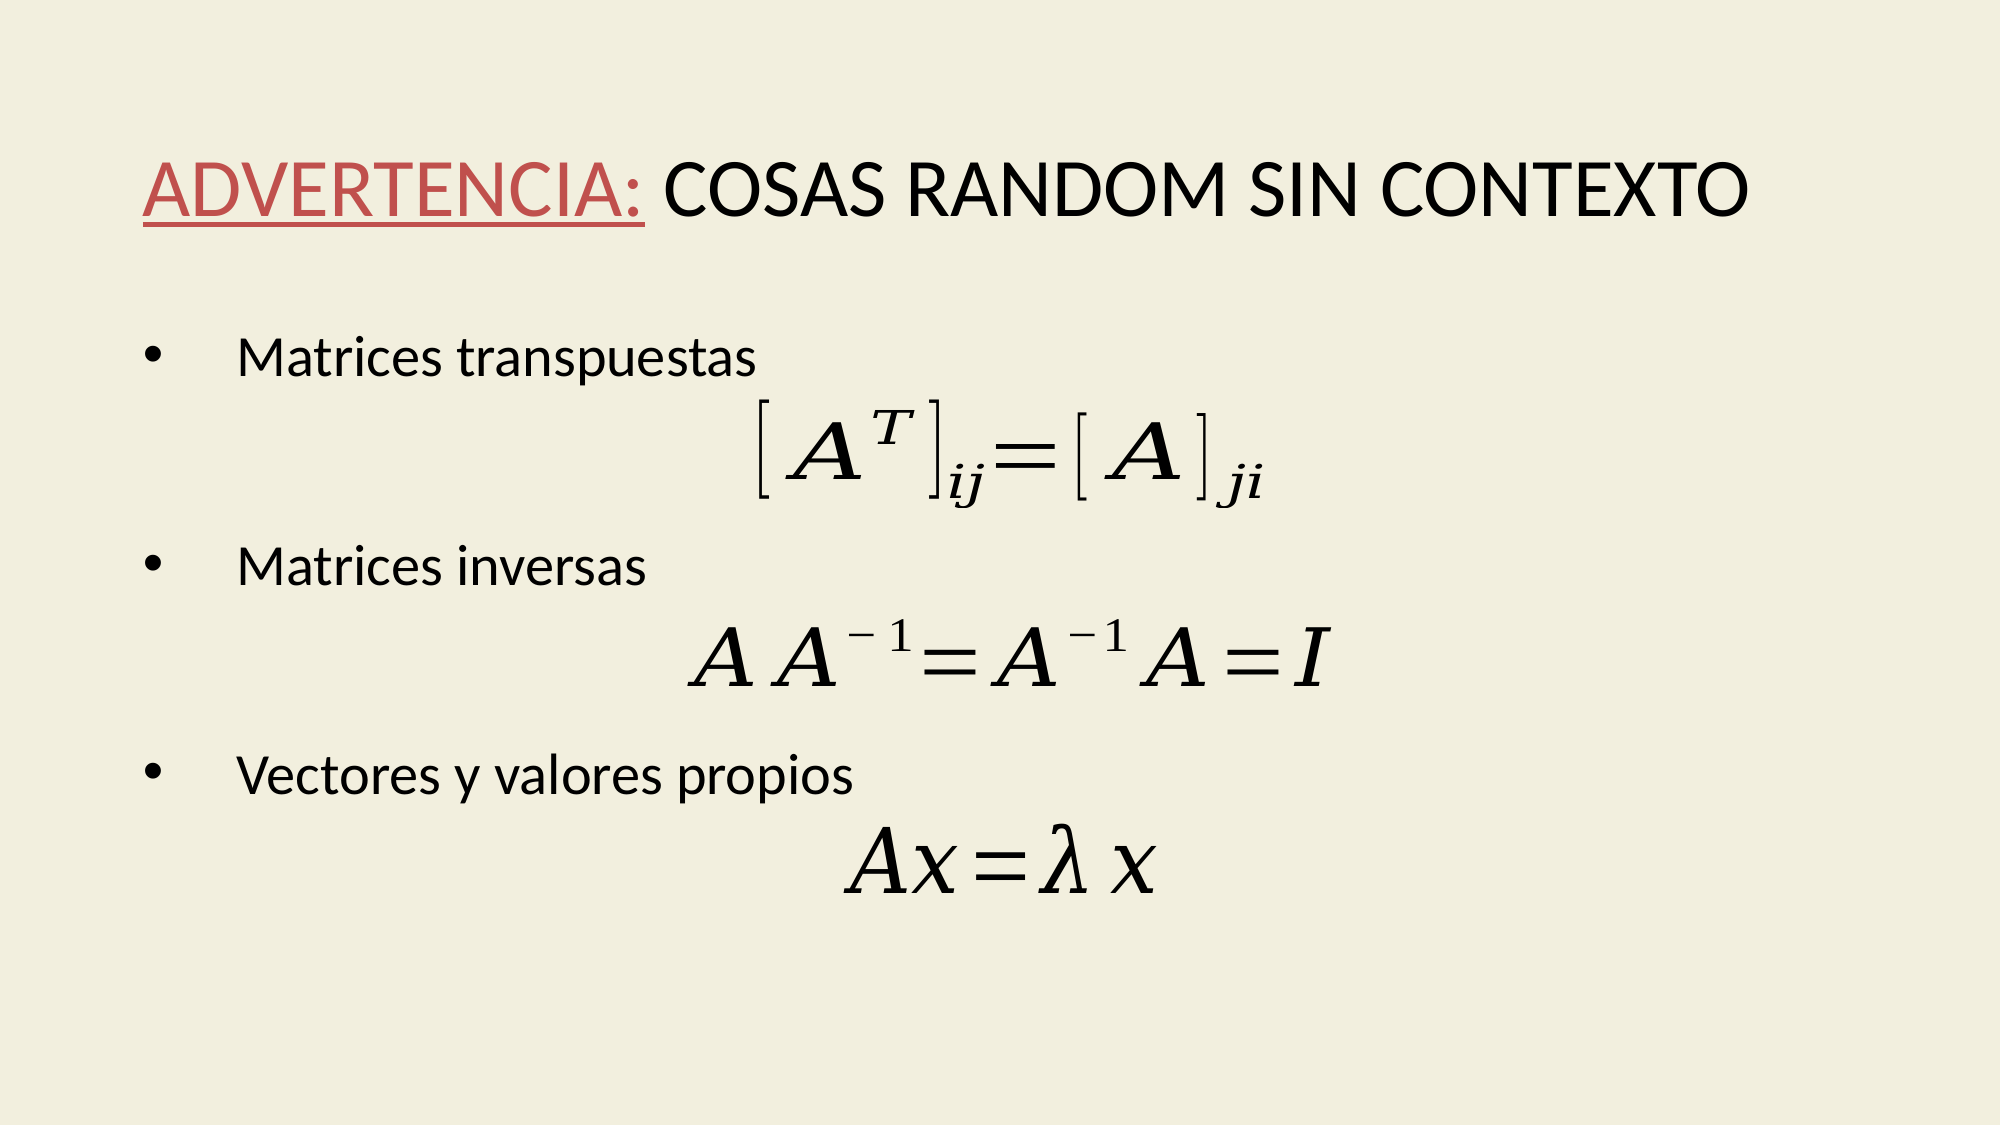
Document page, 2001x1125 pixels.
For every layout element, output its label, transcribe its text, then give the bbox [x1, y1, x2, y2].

text_box Matrices transpuestas [128, 310, 1892, 396]
text_box Matrices inversas [128, 519, 1892, 605]
text_box Vectores y valores propios [128, 728, 1892, 814]
text_box ADVERTENCIA: COSAS RANDOM SIN CONTEXTO [128, 125, 1892, 240]
